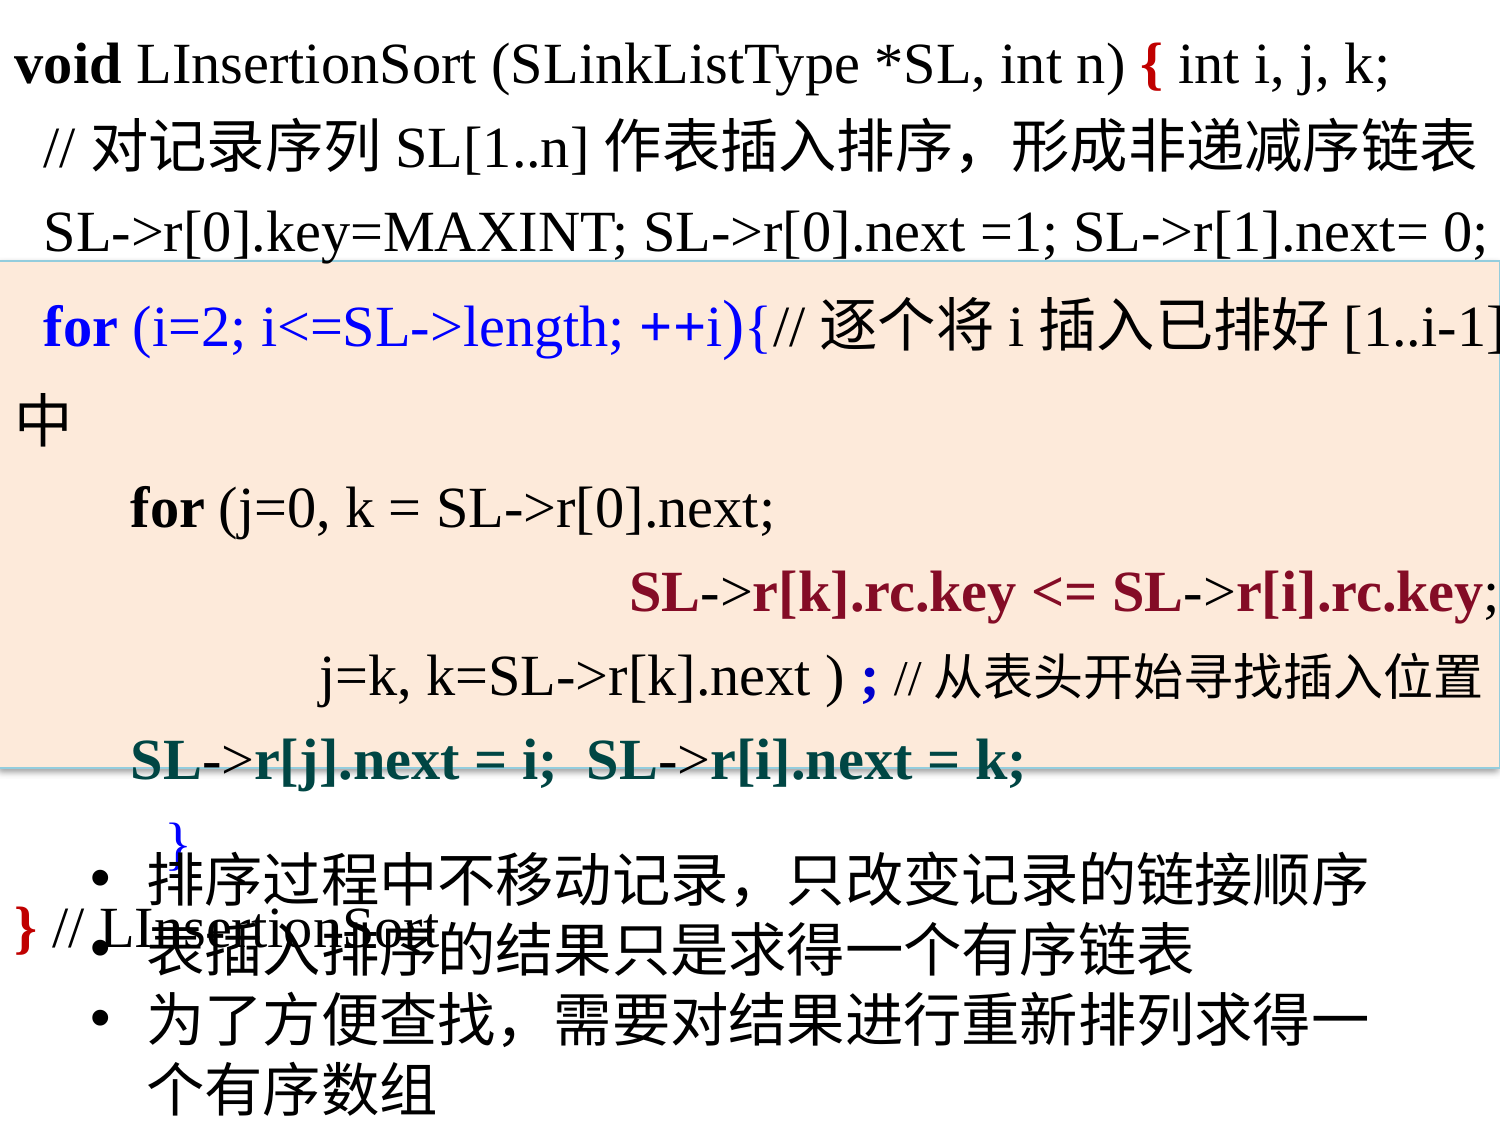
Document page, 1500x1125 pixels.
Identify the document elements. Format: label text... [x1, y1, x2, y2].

text_box void LInsertionSort (SLinkListType *SL, int n) { int i, j, k; //对记录序列SL[1..n]作表插入排序，形成非递减序链表 SL->r[0].key=MAXINT; SL->r[0].next =1; SL->r[1].next= 0; for (i=2; i<=SL->length; ++i){//逐个将i插入已排好[1..i-1]中 for (j=0, k = SL->r[0].next; SL->r[k].rc.key <= SL->r[i].rc.key; j=k, k=SL->r[k].next ) ; //从表头开始寻找插入位置 SL->r[j].next = i; SL->r[i].next = k; } } // LInsertionSort [0, 4, 1500, 967]
list 排序过程中不移动记录，只改变记录的链接顺序 表插入排序的结果只是求得一个有序链表 为了方便查找，需要对结果进行重新排列求得一个有序数组 [75, 835, 1425, 1125]
